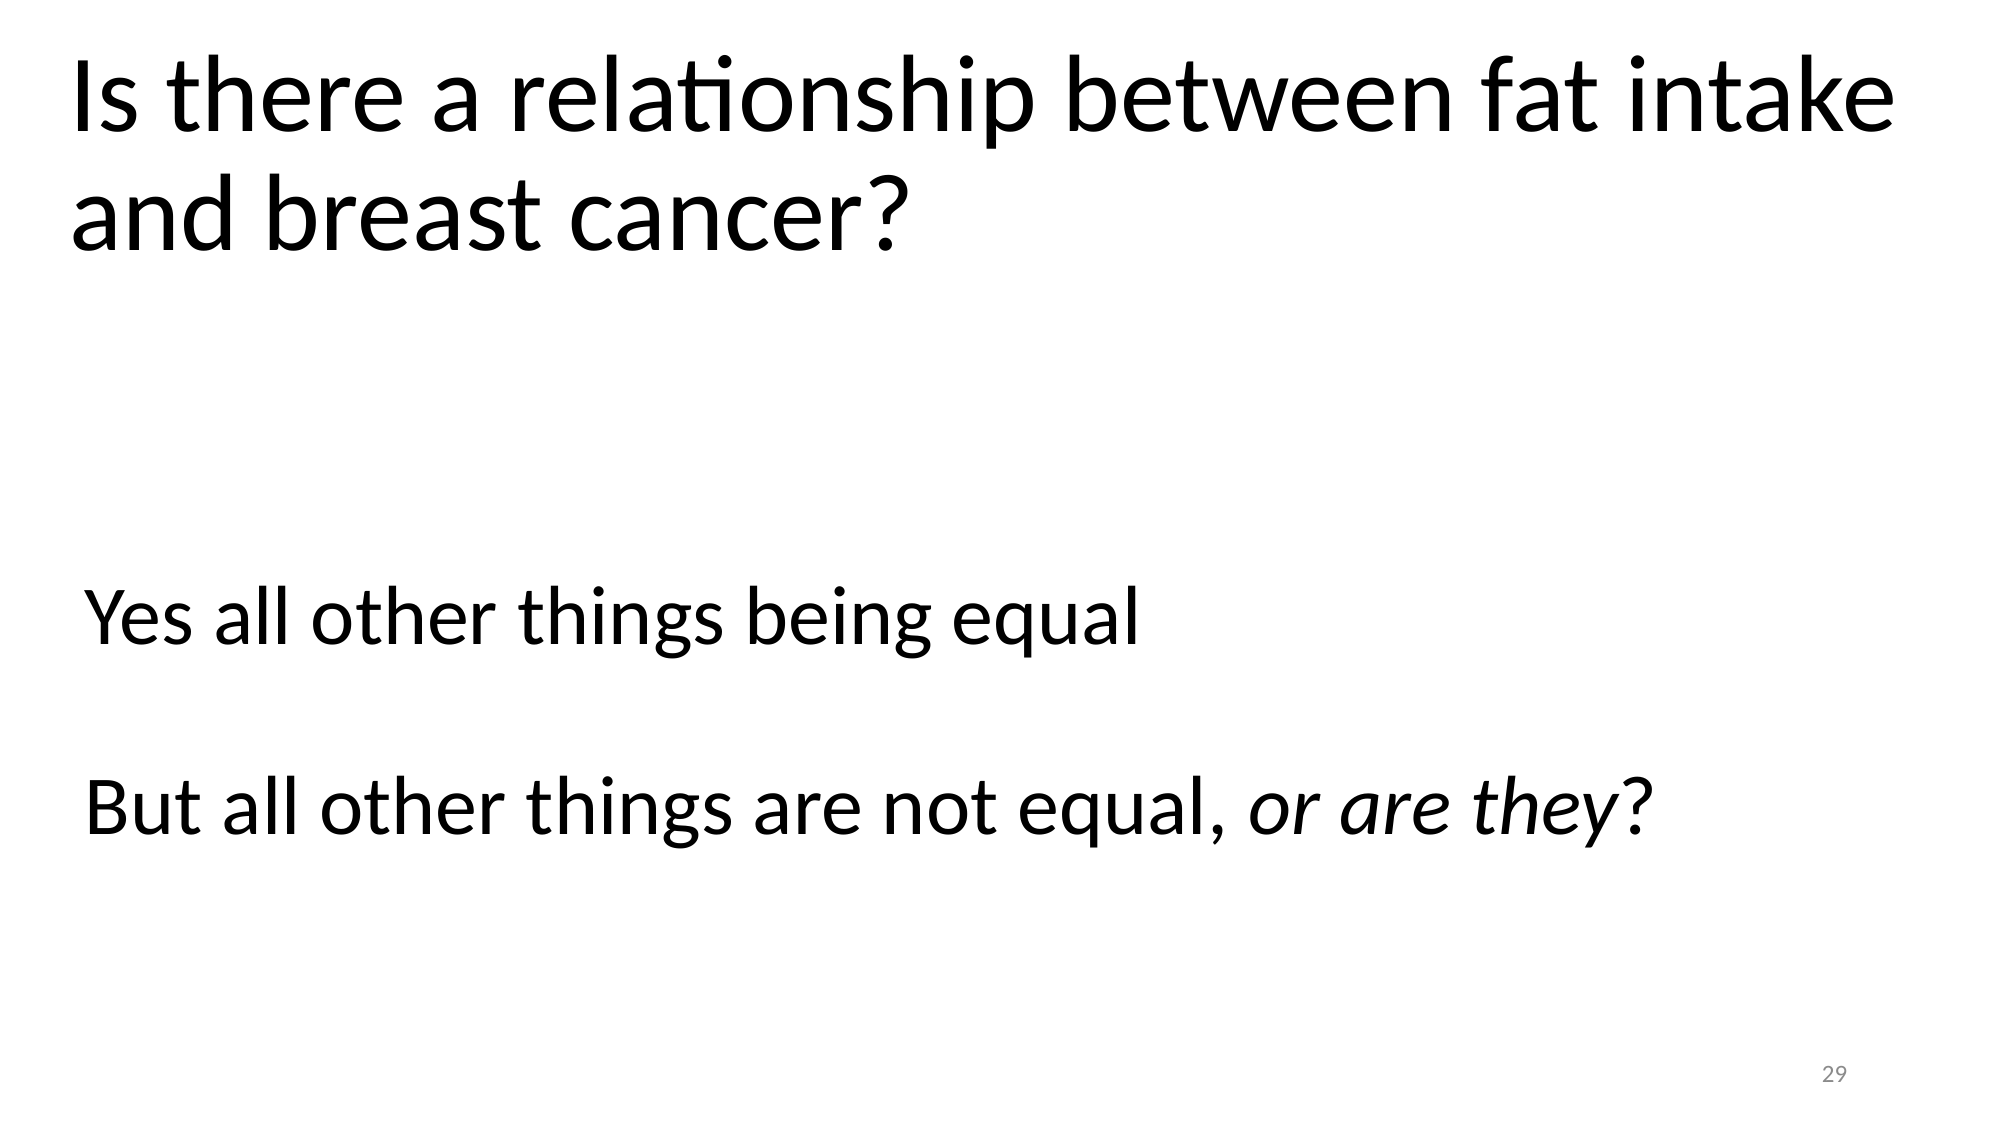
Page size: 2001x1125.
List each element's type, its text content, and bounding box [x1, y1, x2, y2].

slide_number 29 [1412, 1042, 1863, 1103]
text_box Is there a relationship between fat intake and breast cancer? [54, 29, 1937, 772]
list Yes all other things being equal But all other things are not equal, or are they? [69, 493, 1978, 995]
